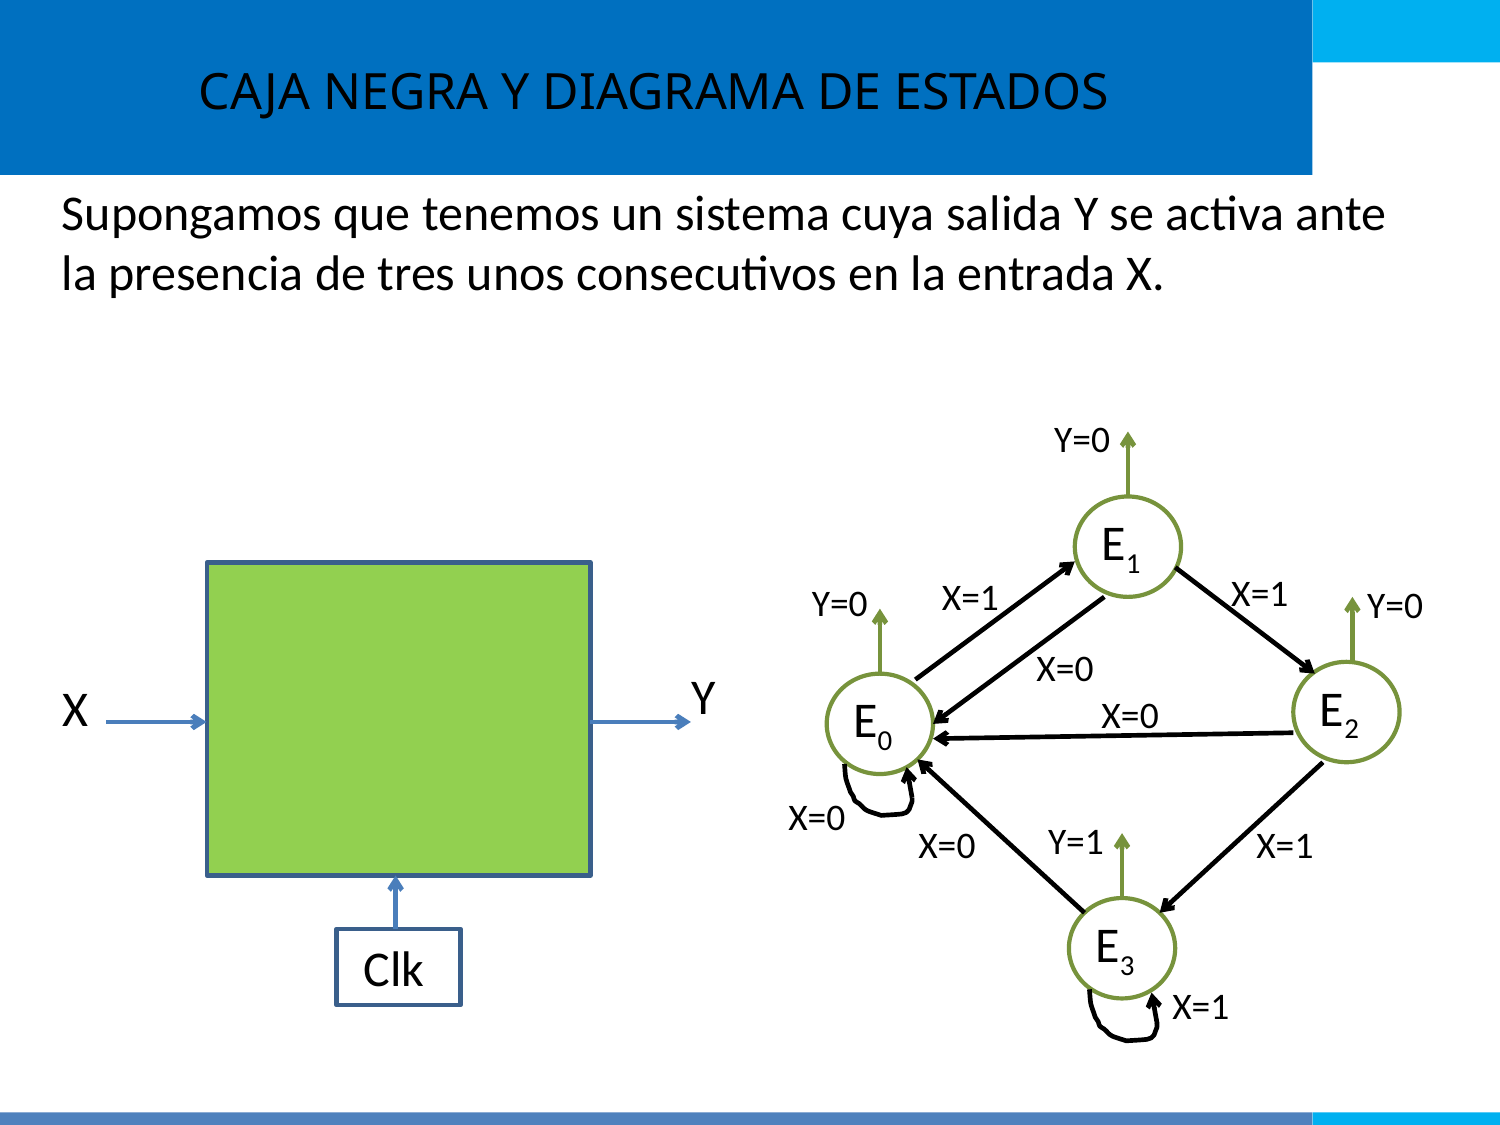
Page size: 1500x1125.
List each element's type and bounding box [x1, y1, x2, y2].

text_box [0, 0, 1500, 1125]
text_box [915, 561, 1075, 680]
text_box [1159, 762, 1324, 914]
text_box [917, 759, 1085, 913]
text_box [1174, 567, 1316, 674]
text_box [932, 596, 1105, 725]
text_box [1151, 992, 1158, 1024]
text_box [906, 766, 913, 798]
text_box [932, 732, 1294, 739]
